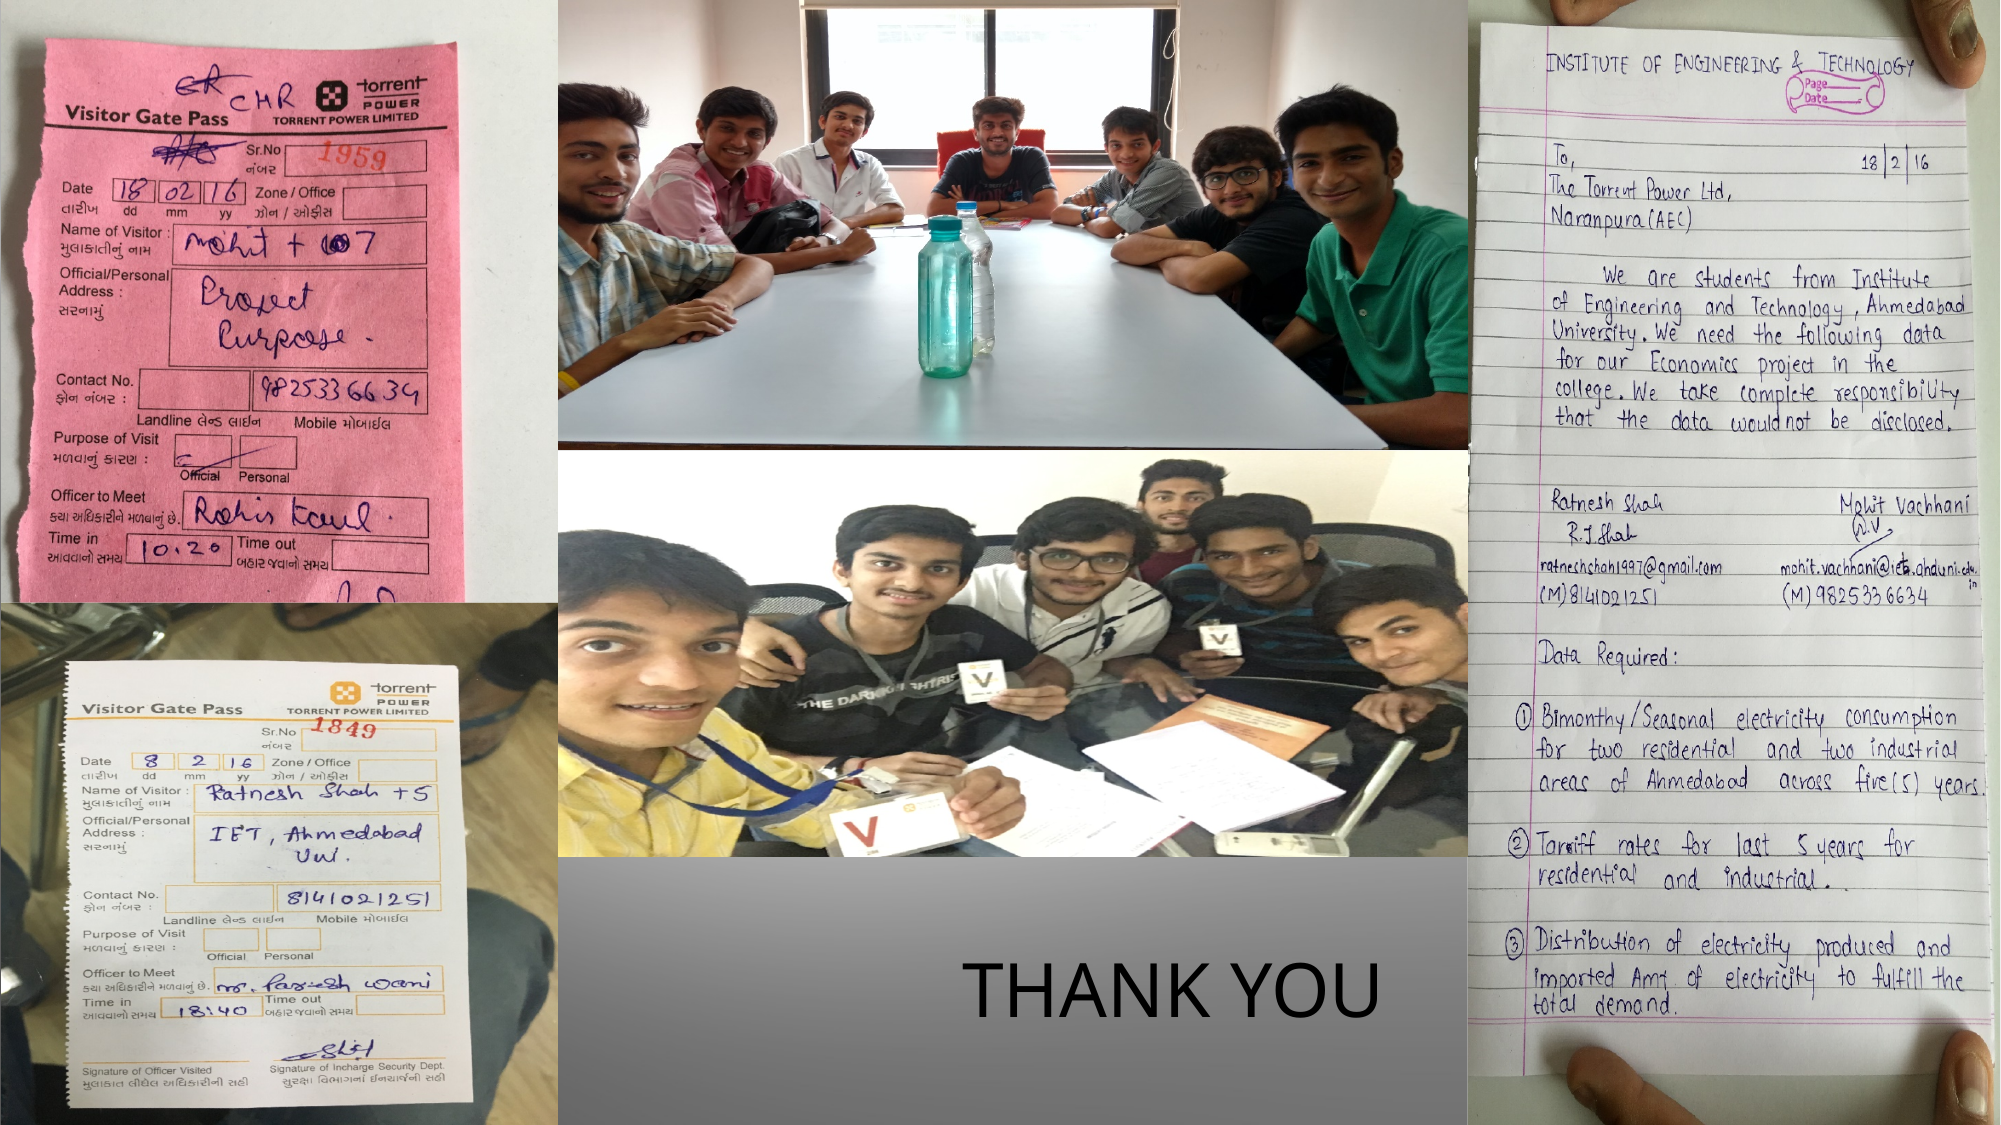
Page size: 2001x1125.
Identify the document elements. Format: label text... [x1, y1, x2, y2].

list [1468, 296, 2000, 829]
text_box THANK YOU [557, 935, 1468, 1041]
picture [0, 0, 2000, 1125]
